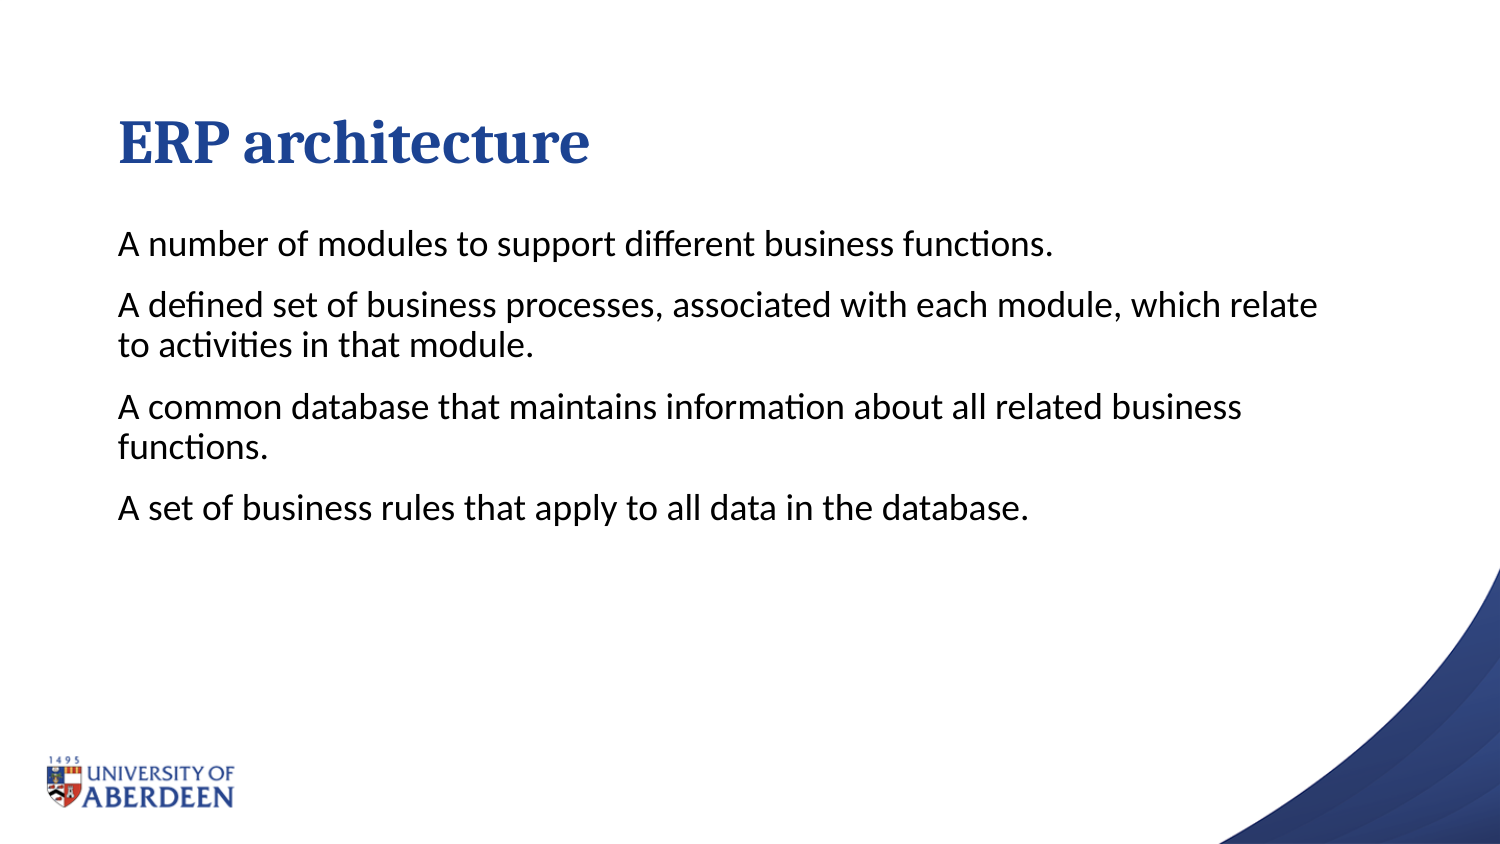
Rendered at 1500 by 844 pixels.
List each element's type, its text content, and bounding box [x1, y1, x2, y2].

title ERP architecture [103, 91, 1372, 196]
picture [0, 0, 1500, 844]
list A number of modules to support different business functions. A defined set of business processes, associated with each module, which relate to activities in that module. A common database that maintains information about all related business functions. A set of business rules that apply to all data in the database. [103, 216, 1372, 707]
